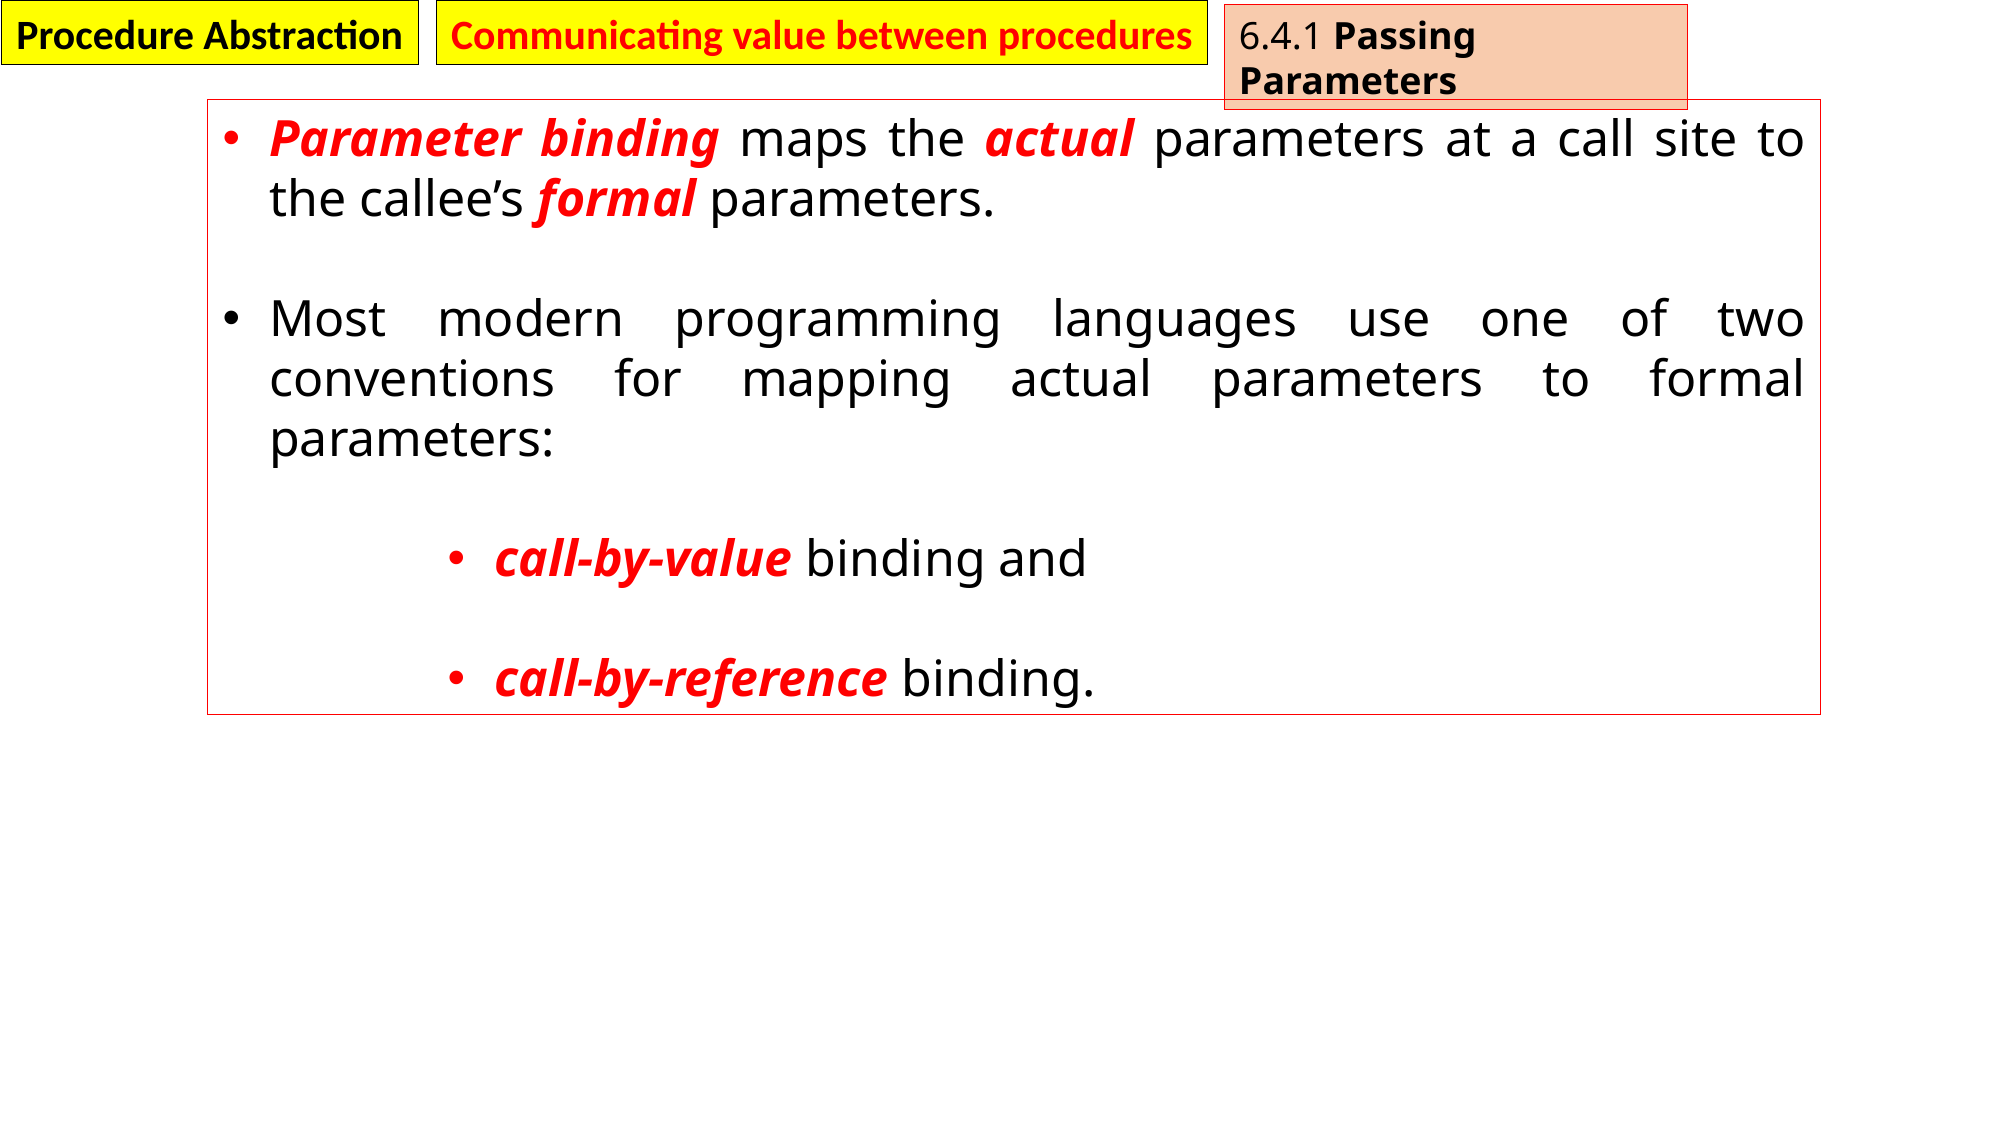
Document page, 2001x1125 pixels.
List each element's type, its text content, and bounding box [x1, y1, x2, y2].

text_box 6.4.1 Passing Parameters [1224, 4, 1688, 99]
text_box Procedure Abstraction [1, 0, 419, 65]
text_box Parameter binding maps the actual parameters at a call site to the callee’s formal parameters. Most modern programming languages use one of two conventions for mapping actual parameters to formal parameters: call-by-value binding and call-by-reference binding. [207, 99, 1821, 715]
text_box Communicating value between procedures [436, 0, 1208, 65]
